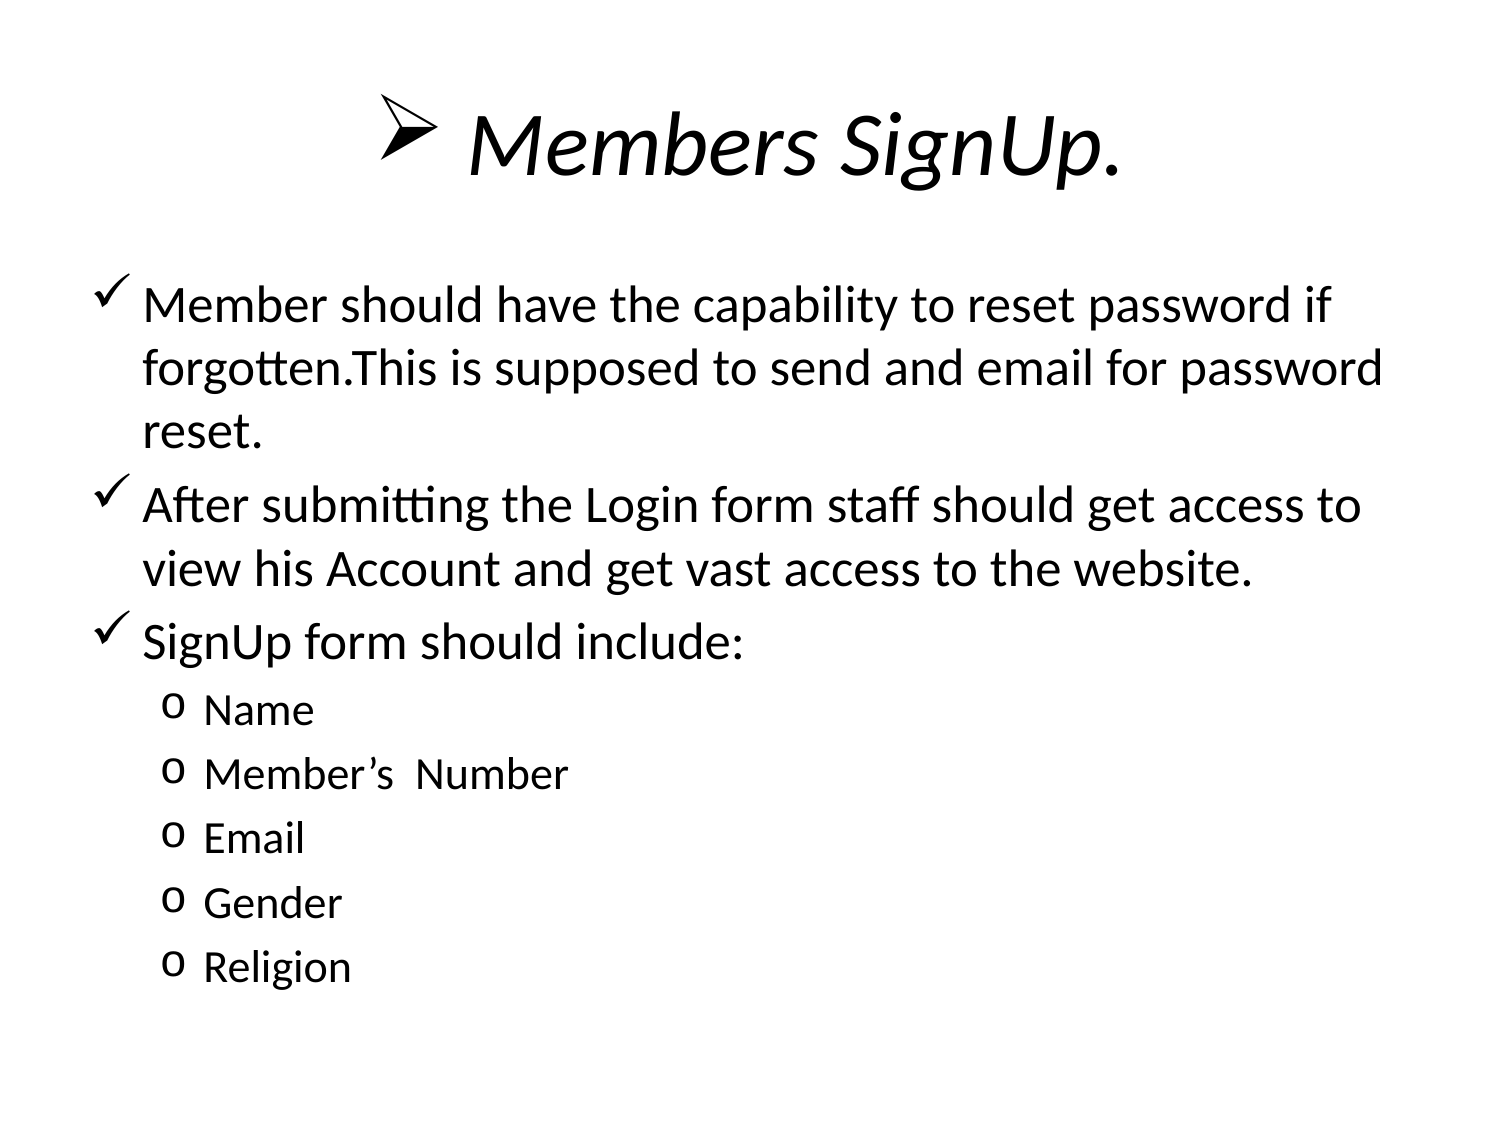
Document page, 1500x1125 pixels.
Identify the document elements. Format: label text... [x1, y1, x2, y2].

title Members SignUp. [75, 45, 1425, 233]
list Member should have the capability to reset password if forgotten.This is supposed to send and email for password reset. After submitting the Login form staff should get access to view his Account and get vast access to the website. SignUp form should include: Name Member’s Number Email Gender Religion [75, 262, 1425, 1005]
